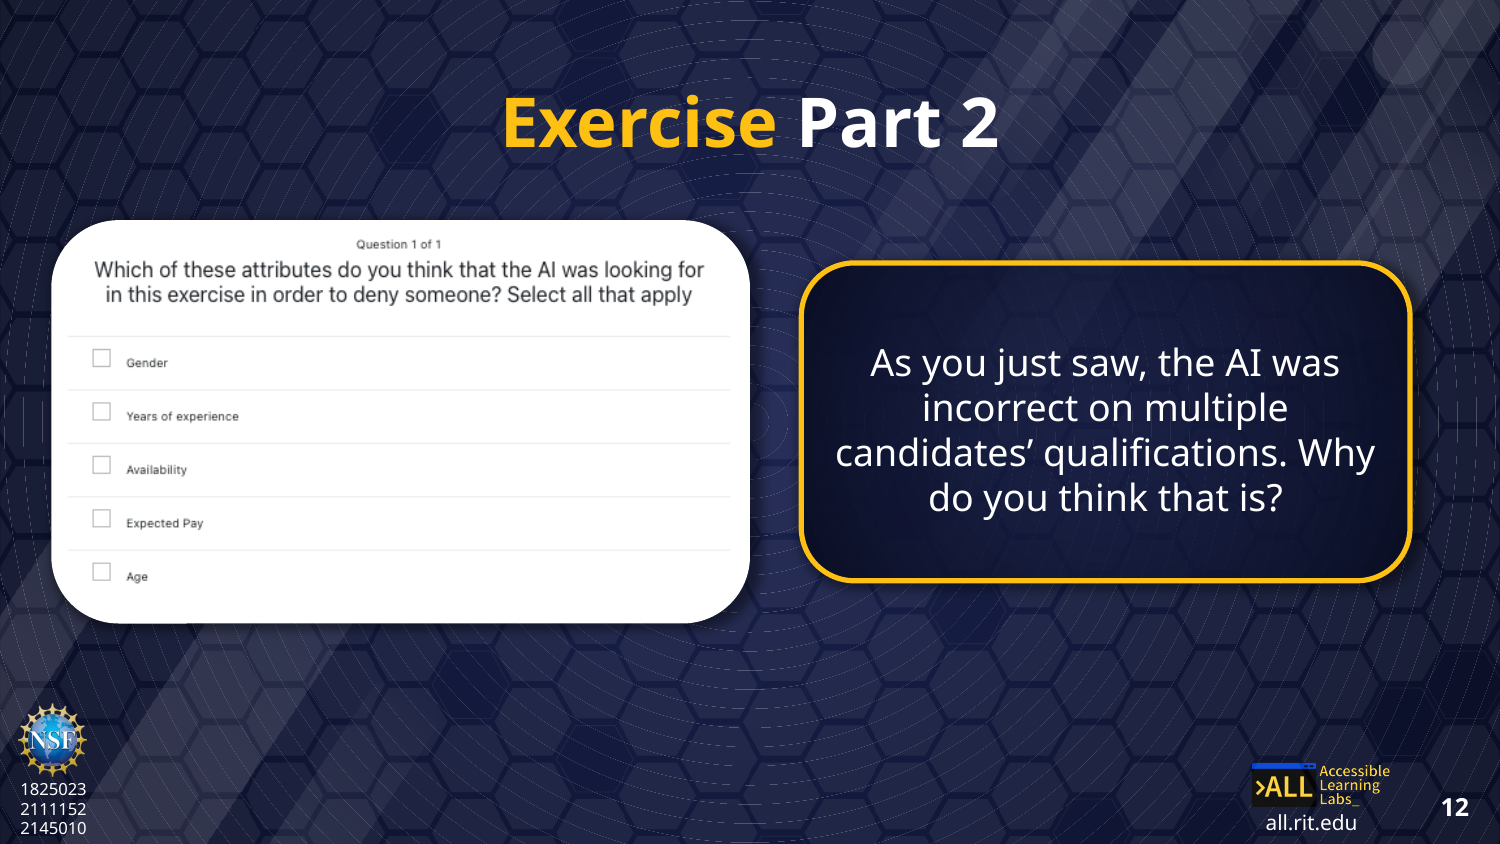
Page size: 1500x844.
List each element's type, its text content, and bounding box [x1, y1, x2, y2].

title Exercise Part 2 [118, 72, 1382, 167]
slide_number ‹#› [1410, 776, 1500, 842]
picture [0, 0, 1500, 844]
text_box As you just saw, the AI was incorrect on multiple candidates’ qualifications. Why do you think that is? [801, 262, 1411, 581]
